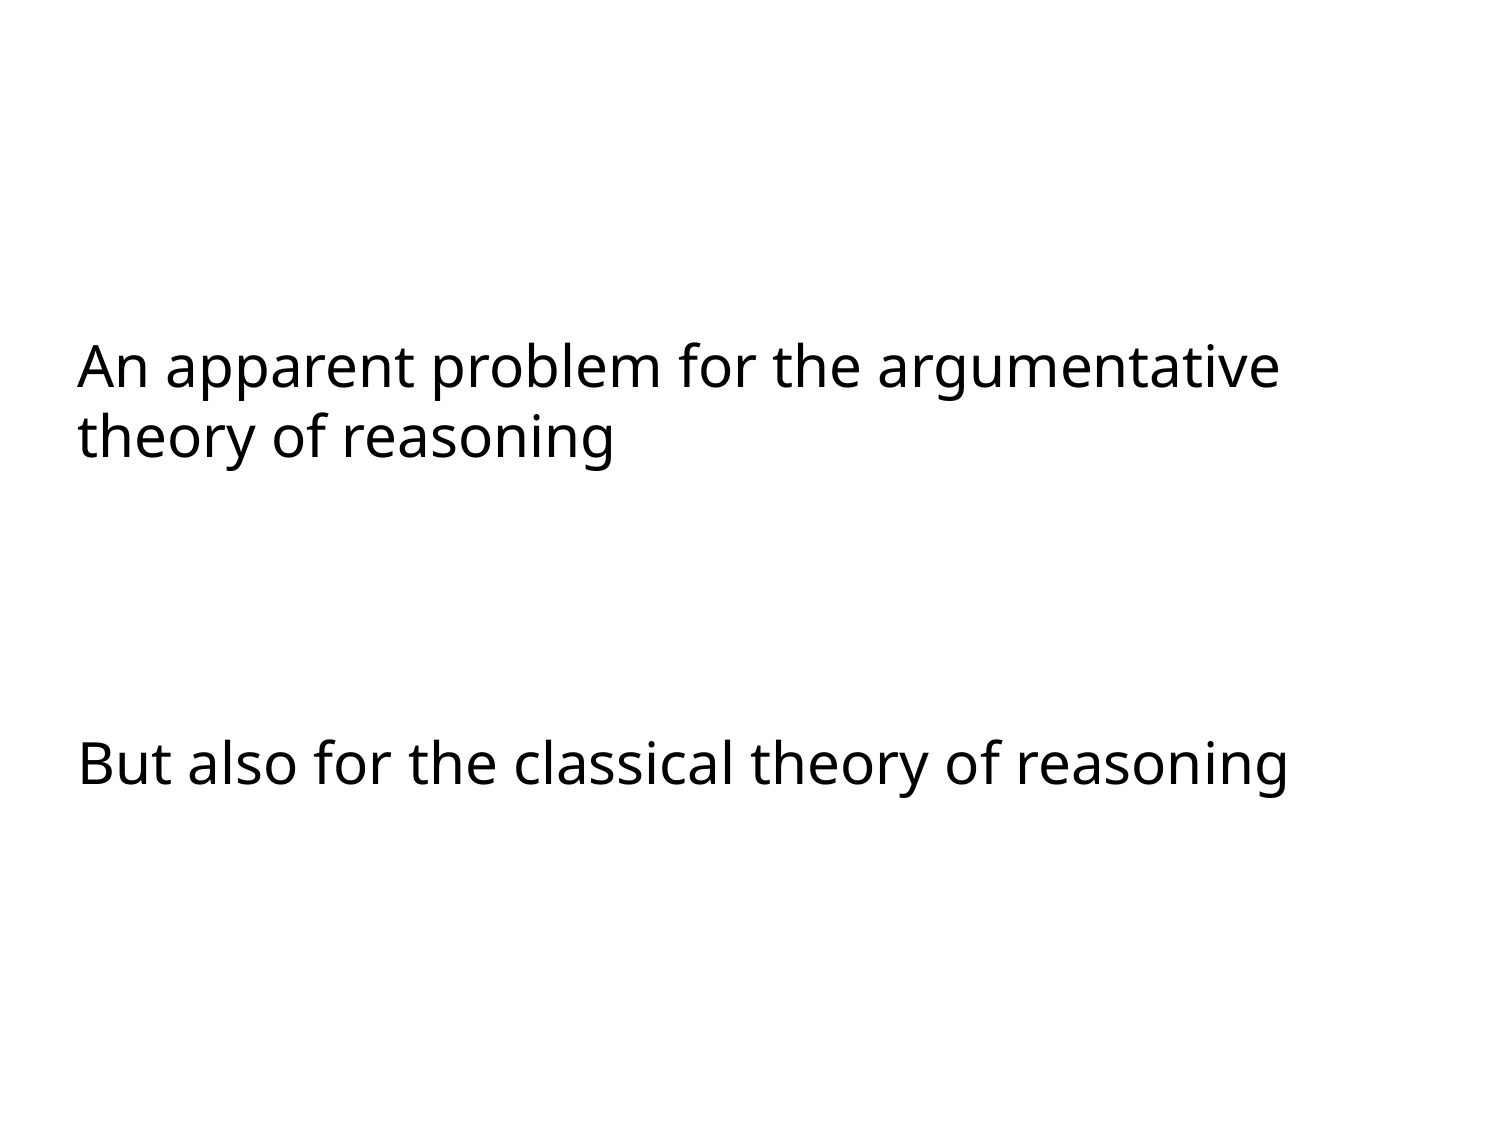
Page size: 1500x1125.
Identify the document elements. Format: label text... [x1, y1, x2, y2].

list An apparent problem for the argumentative theory of reasoning But also for the classical theory of reasoning [62, 0, 1438, 1125]
